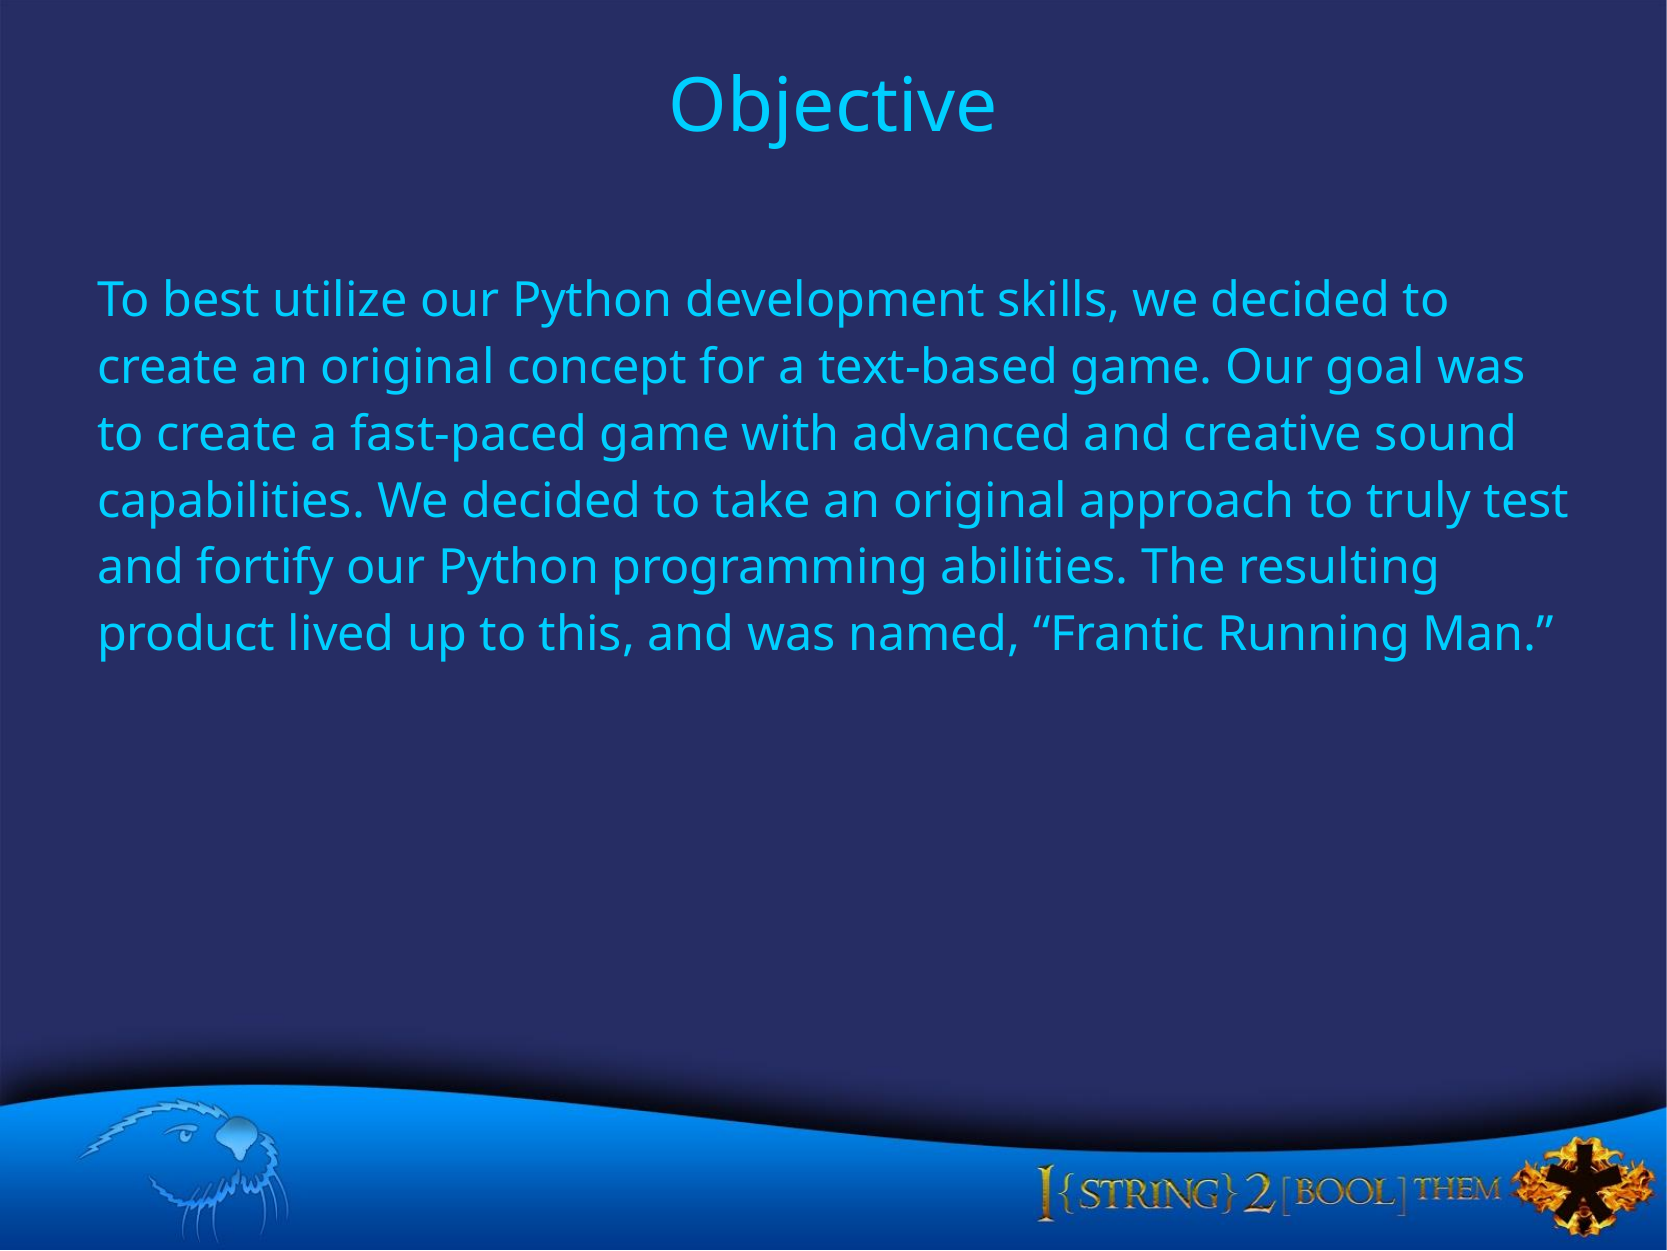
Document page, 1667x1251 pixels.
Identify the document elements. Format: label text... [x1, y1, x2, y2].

title Objective [43, 50, 1623, 213]
text_box To best utilize our Python development skills, we decided to create an original concept for a text-based game. Our goal was to create a fast-paced game with advanced and creative sound capabilities. We decided to take an original approach to truly test and fortify our Python programming abilities. The resulting product lived up to this, and was named, “Frantic Running Man.” [82, 244, 1597, 731]
picture [0, 0, 1667, 1250]
